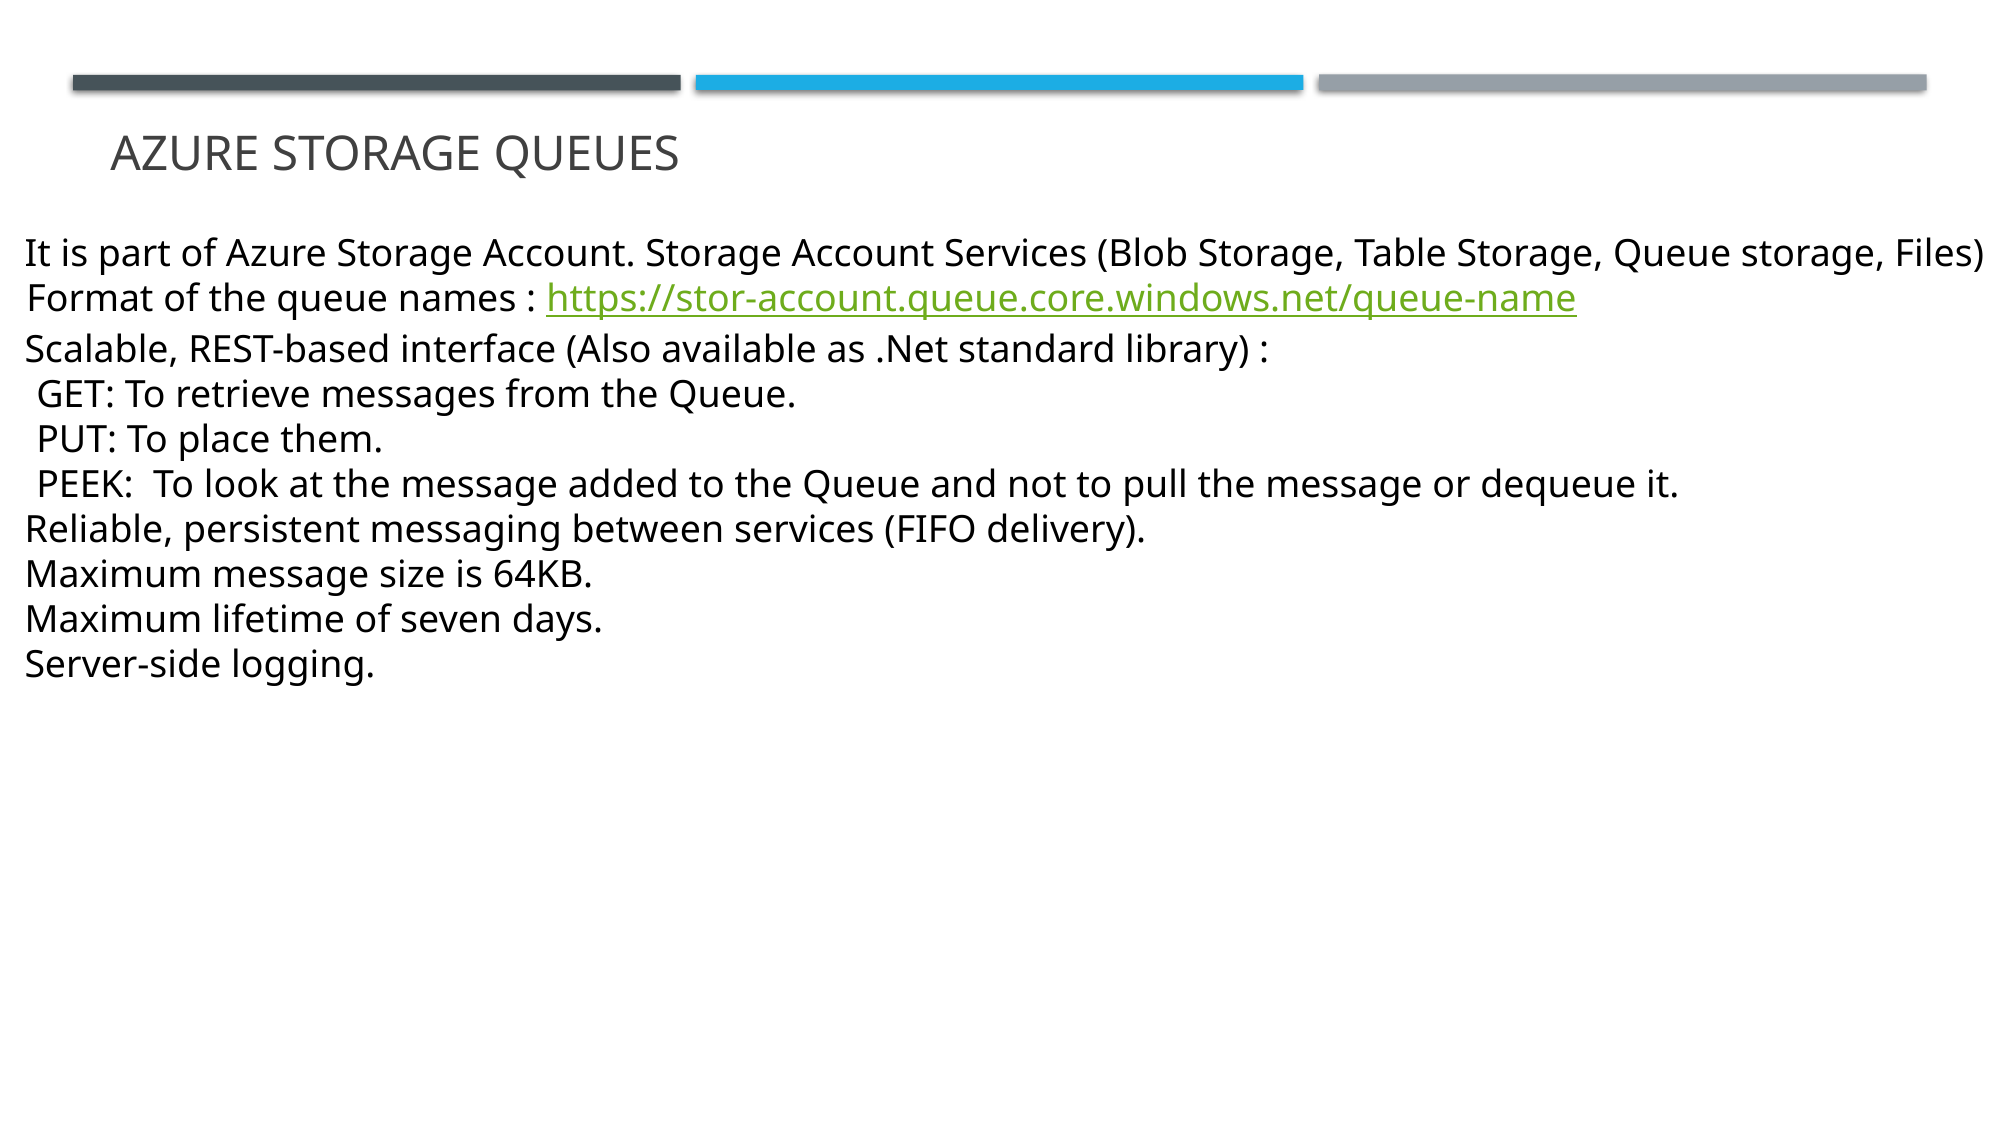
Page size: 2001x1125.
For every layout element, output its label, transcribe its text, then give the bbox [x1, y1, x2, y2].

text_box It is part of Azure Storage Account. Storage Account Services (Blob Storage, Table Storage, Queue storage, Files) Format of the queue names : https://stor-account.queue.core.windows.net/queue-name Scalable, REST-based interface (Also available as .Net standard library) : GET: To retrieve messages from the Queue. PUT: To place them. PEEK: To look at the message added to the Queue and not to pull the message or dequeue it. Reliable, persistent messaging between services (FIFO delivery). Maximum message size is 64KB. Maximum lifetime of seven days. Server-side logging. [0, 221, 2000, 918]
title Azure Storage queues [95, 115, 1905, 188]
